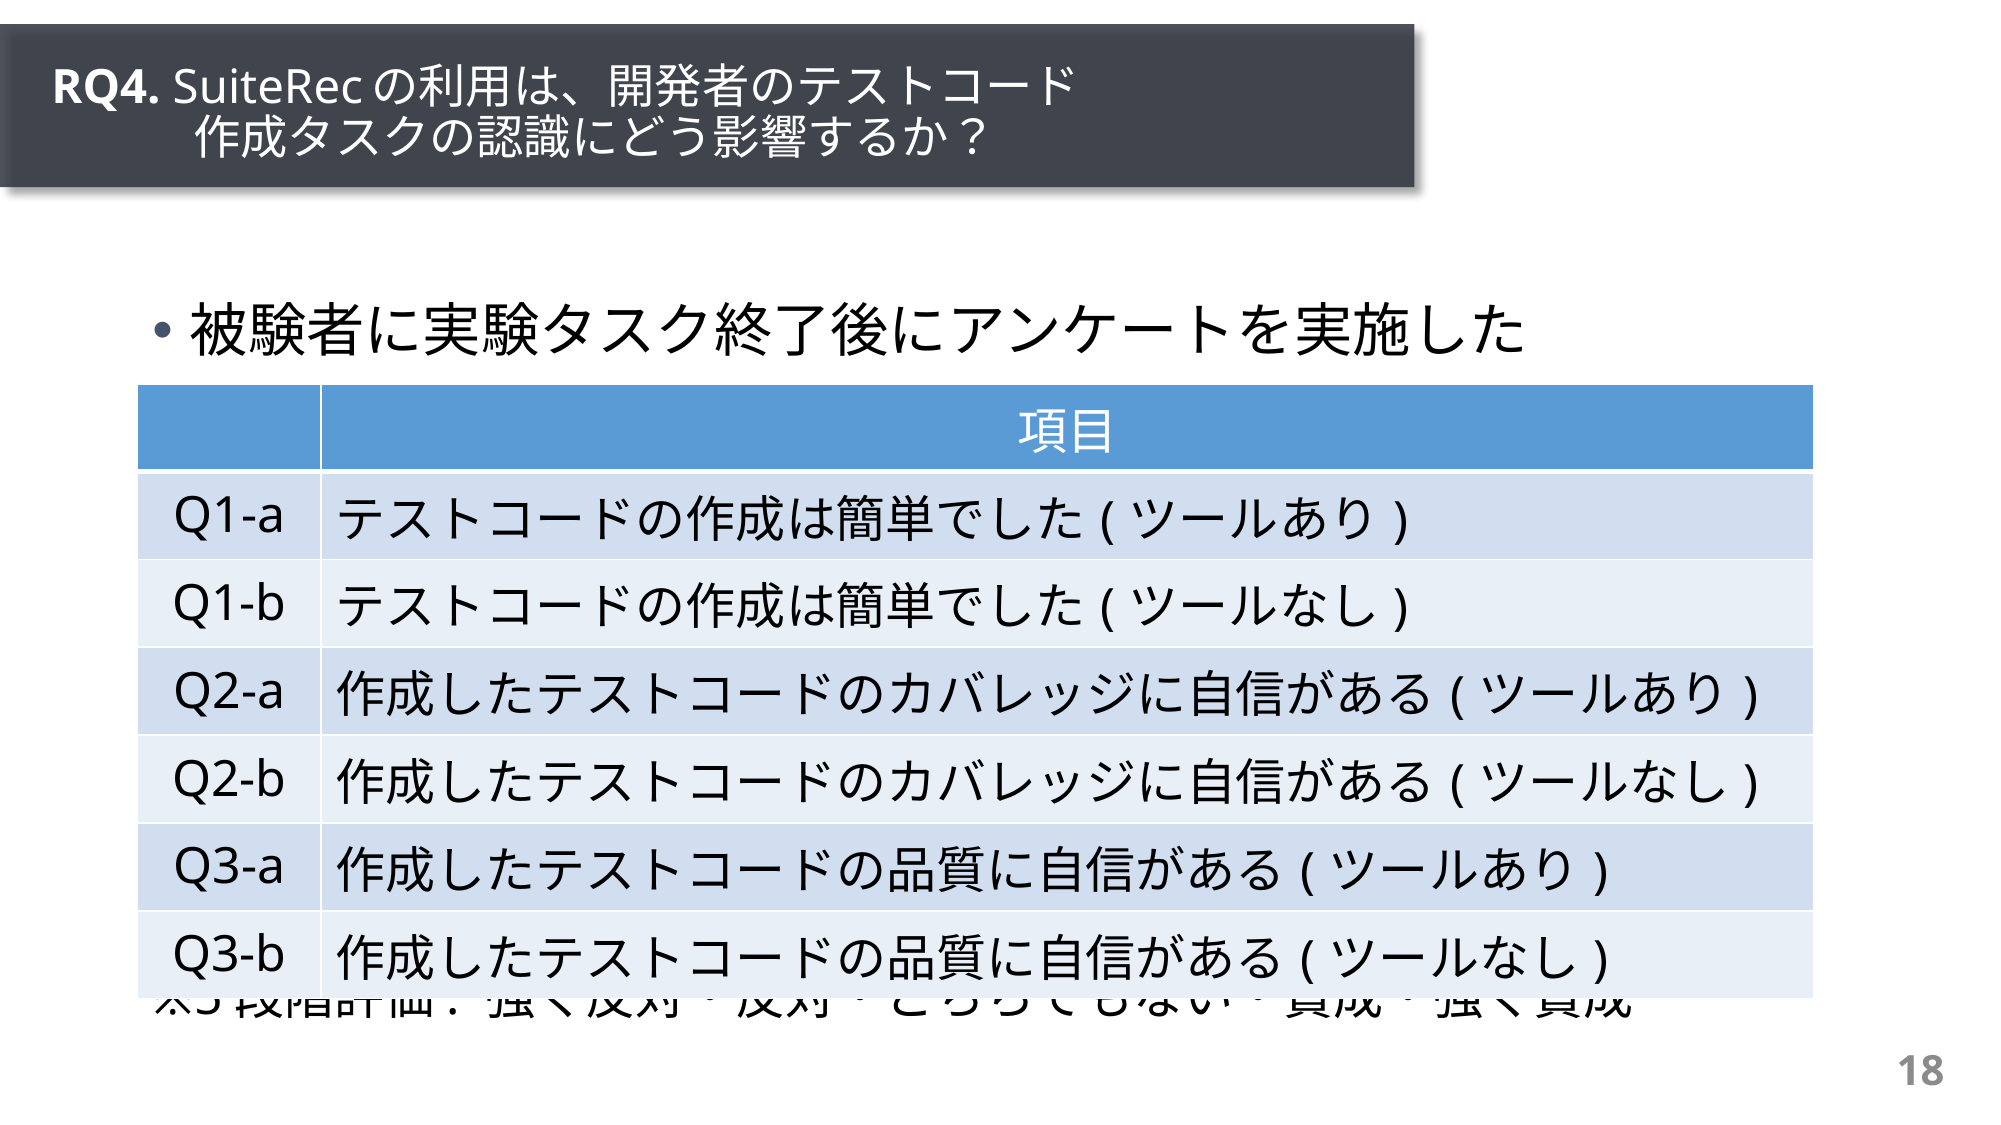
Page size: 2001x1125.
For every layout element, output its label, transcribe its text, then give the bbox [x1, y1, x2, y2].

table_cell 作成したテストコードのカバレッジに自信がある(ツールあり) [322, 648, 1813, 734]
table_header [138, 385, 320, 469]
table_cell Q2-b [138, 736, 320, 822]
table_cell 作成したテストコードのカバレッジに自信がある(ツールなし) [322, 736, 1813, 822]
title RQ4. SuiteRecの利用は、開発者のテストコード 作成タスクの認識にどう影響するか？ [36, 54, 1425, 174]
table_cell 作成したテストコードの品質に自信がある(ツールなし) [322, 912, 1813, 998]
table_cell Q3-a [138, 824, 320, 910]
table_cell Q3-b [138, 912, 320, 998]
table_cell Q1-a [138, 474, 320, 559]
table_header 項目 [322, 385, 1813, 469]
table_cell Q1-b [138, 560, 320, 646]
list 被験者に実験タスク終了後にアンケートを実施した ※5段階評価: 強く反対・反対・どちらでもない・賛成・強く賛成 [137, 294, 1863, 1050]
table_cell Q2-a [138, 648, 320, 734]
table_cell テストコードの作成は簡単でした(ツールあり) [322, 474, 1813, 559]
table_cell テストコードの作成は簡単でした(ツールなし) [322, 560, 1813, 646]
table_cell 作成したテストコードの品質に自信がある(ツールあり) [322, 824, 1813, 910]
